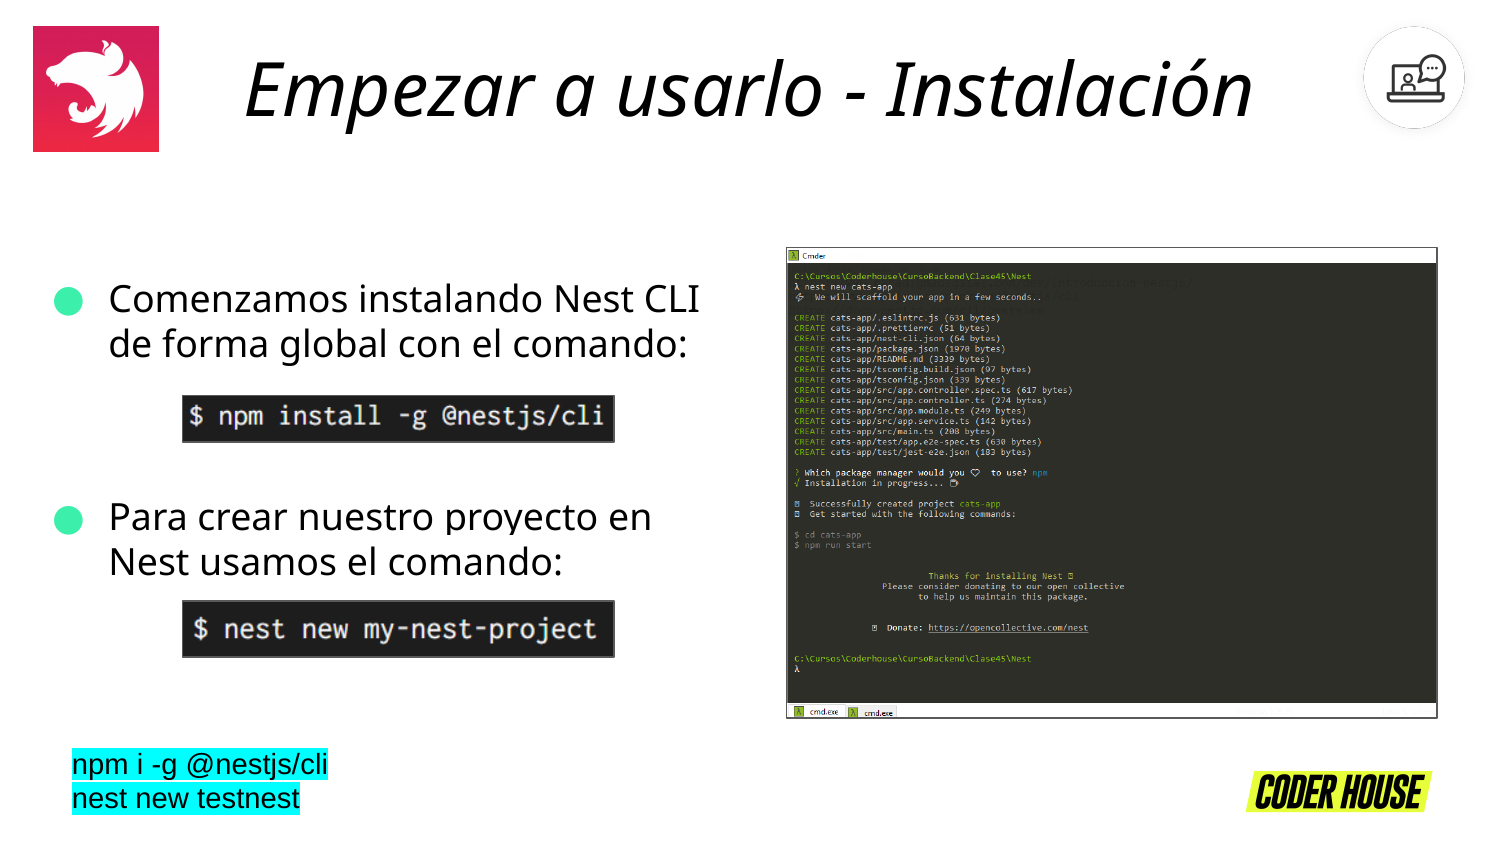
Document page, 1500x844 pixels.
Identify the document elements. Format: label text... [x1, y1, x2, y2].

picture [787, 247, 1437, 718]
text_box Empezar a usarlo - Instalación [193, 26, 1307, 152]
picture [1241, 764, 1437, 819]
picture [33, 26, 160, 152]
picture [183, 601, 614, 657]
picture [183, 396, 614, 442]
text_box npm i -g @nestjs/cli nest new testnest [56, 729, 766, 844]
text_box Comenzamos instalando Nest CLI de forma global con el comando: Para crear nuestro proyecto en Nest usamos el comando: [18, 259, 733, 569]
picture [1351, 14, 1477, 141]
